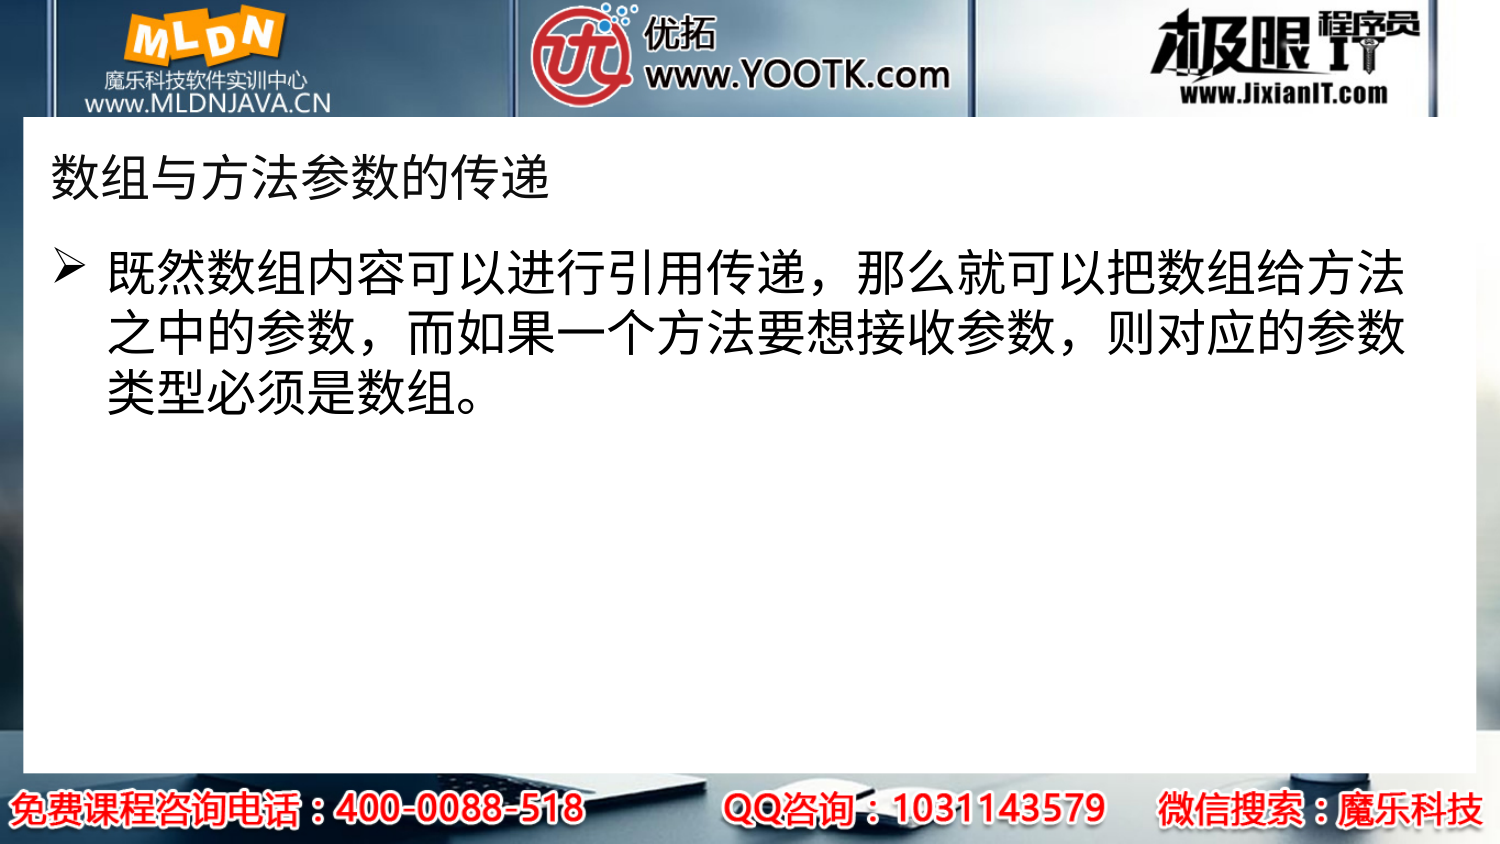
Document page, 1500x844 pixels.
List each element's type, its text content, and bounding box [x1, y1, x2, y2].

picture [0, 0, 1500, 844]
list 既然数组内容可以进行引用传递，那么就可以把数组给方法之中的参数，而如果一个方法要想接收参数，则对应的参数类型必须是数组。 [35, 234, 1465, 762]
title 数组与方法参数的传递 [34, 128, 1466, 225]
